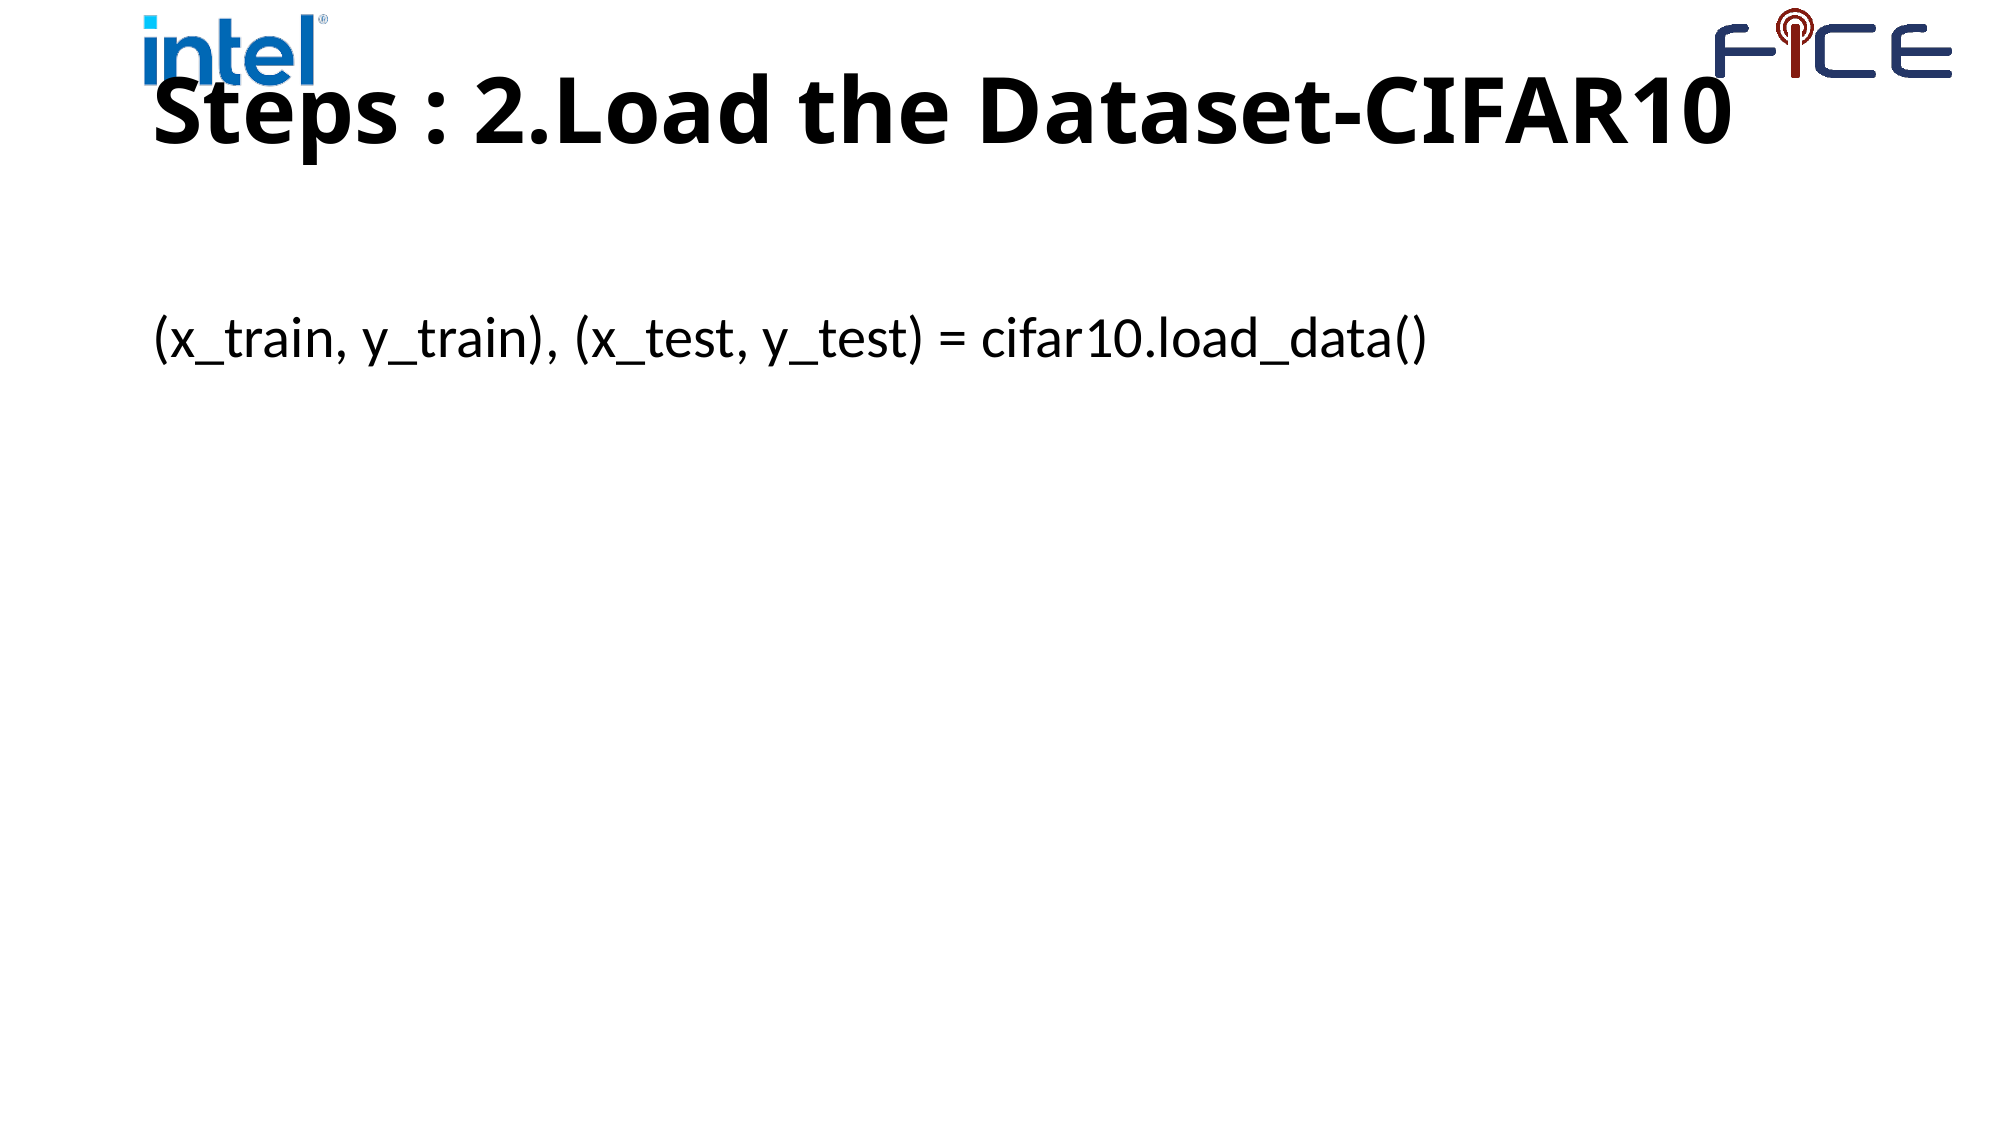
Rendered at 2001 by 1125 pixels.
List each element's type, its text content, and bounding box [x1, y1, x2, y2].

picture [137, 8, 338, 59]
picture [1715, 8, 1952, 78]
title Steps : 2.Load the Dataset-CIFAR10 [137, 59, 1863, 278]
list (x_train, y_train), (x_test, y_test) = cifar10.load_data() [137, 299, 1863, 1014]
